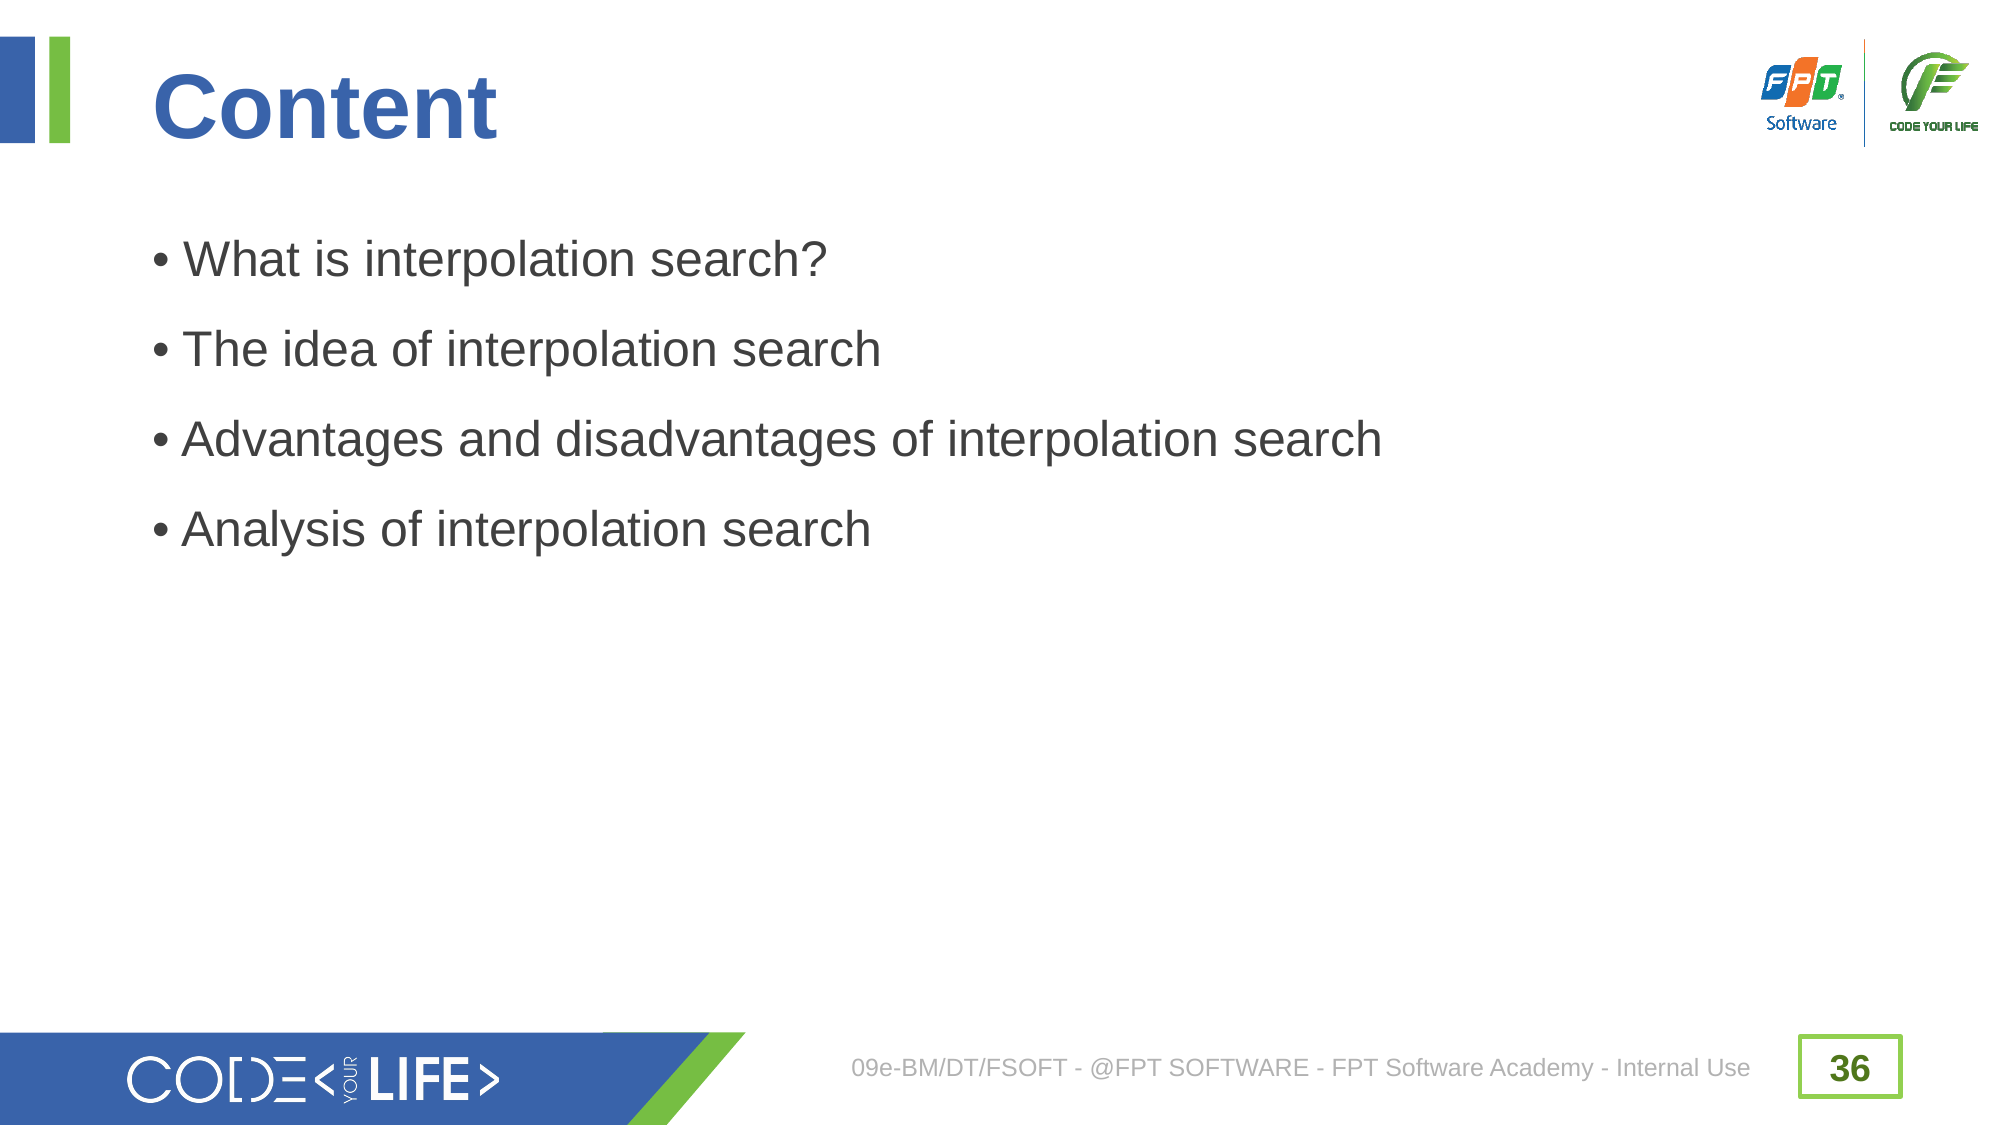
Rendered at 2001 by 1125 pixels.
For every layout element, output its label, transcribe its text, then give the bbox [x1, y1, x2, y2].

picture [127, 1056, 499, 1104]
picture [1741, 28, 1994, 158]
title Content [137, 29, 1863, 188]
list • What is interpolation search? • The idea of interpolation search • Advantages and disadvantages of interpolation search • Analysis of interpolation search [137, 188, 1863, 1012]
footer 09e-BM/DT/FSOFT - @FPT SOFTWARE - FPT Software Academy - Internal Use [804, 1036, 1800, 1097]
slide_number 36 [1798, 1034, 1903, 1099]
